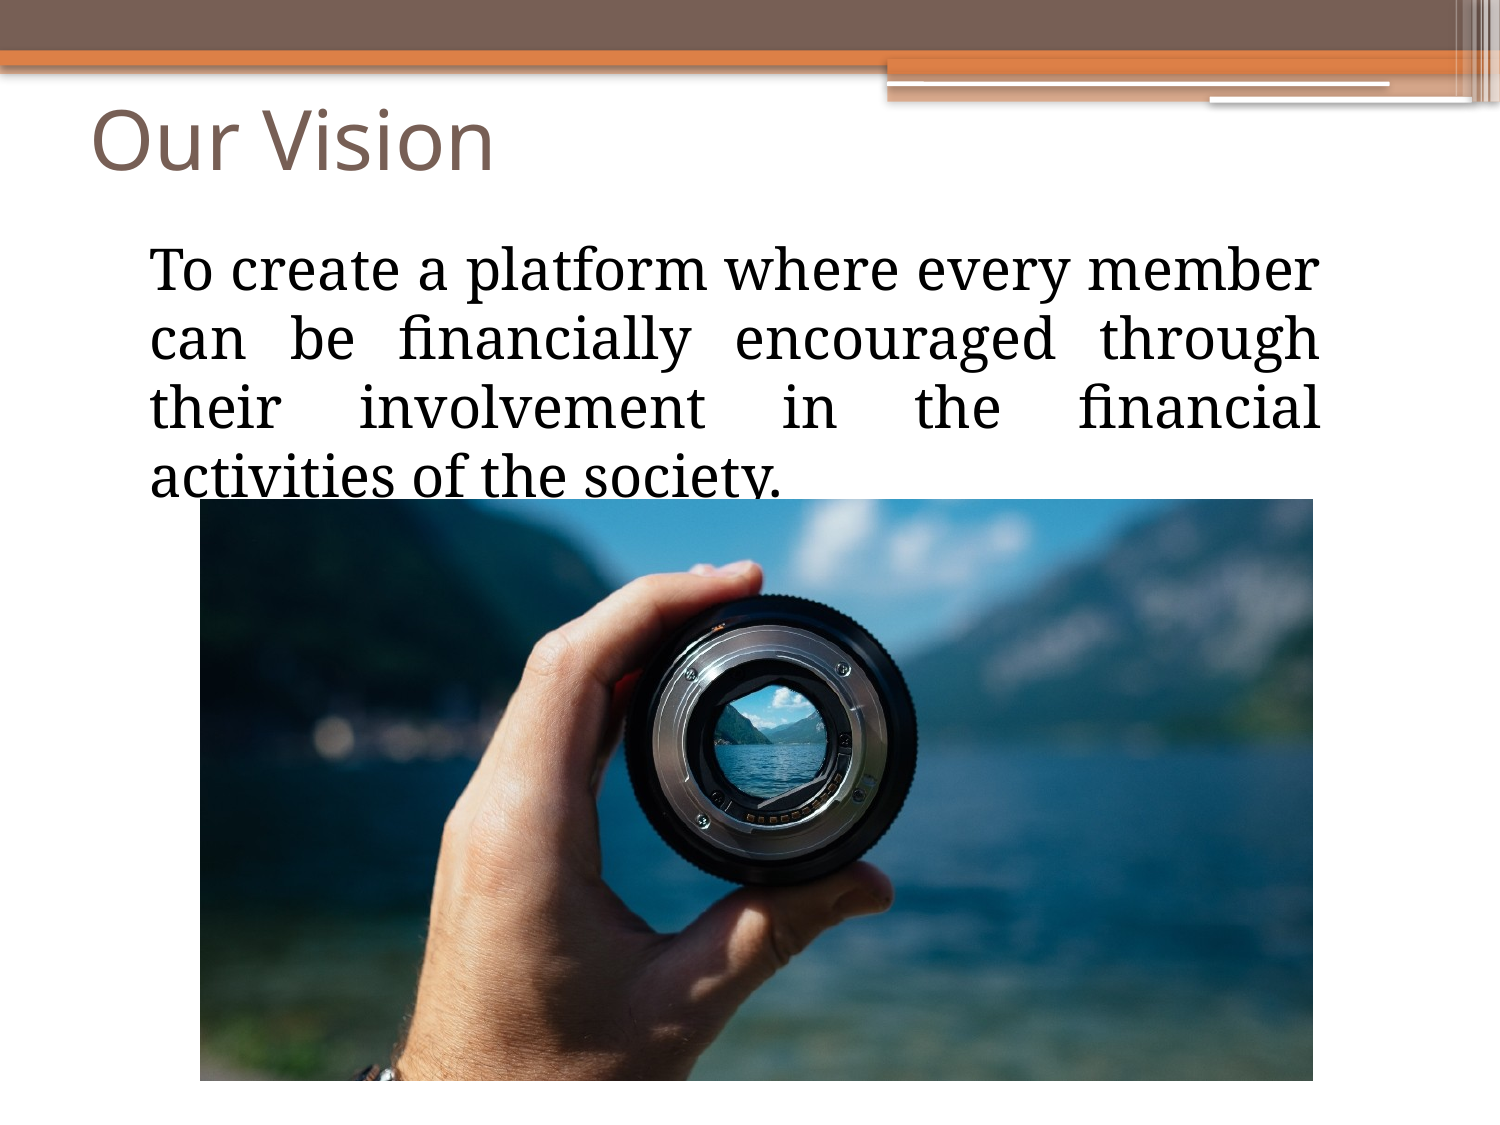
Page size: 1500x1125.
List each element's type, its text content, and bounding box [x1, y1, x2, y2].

list To create a platform where every member can be financially encouraged through their involvement in the financial activities of the society. [75, 224, 1338, 519]
picture [199, 499, 1313, 1082]
title Our Vision [75, 50, 1425, 225]
